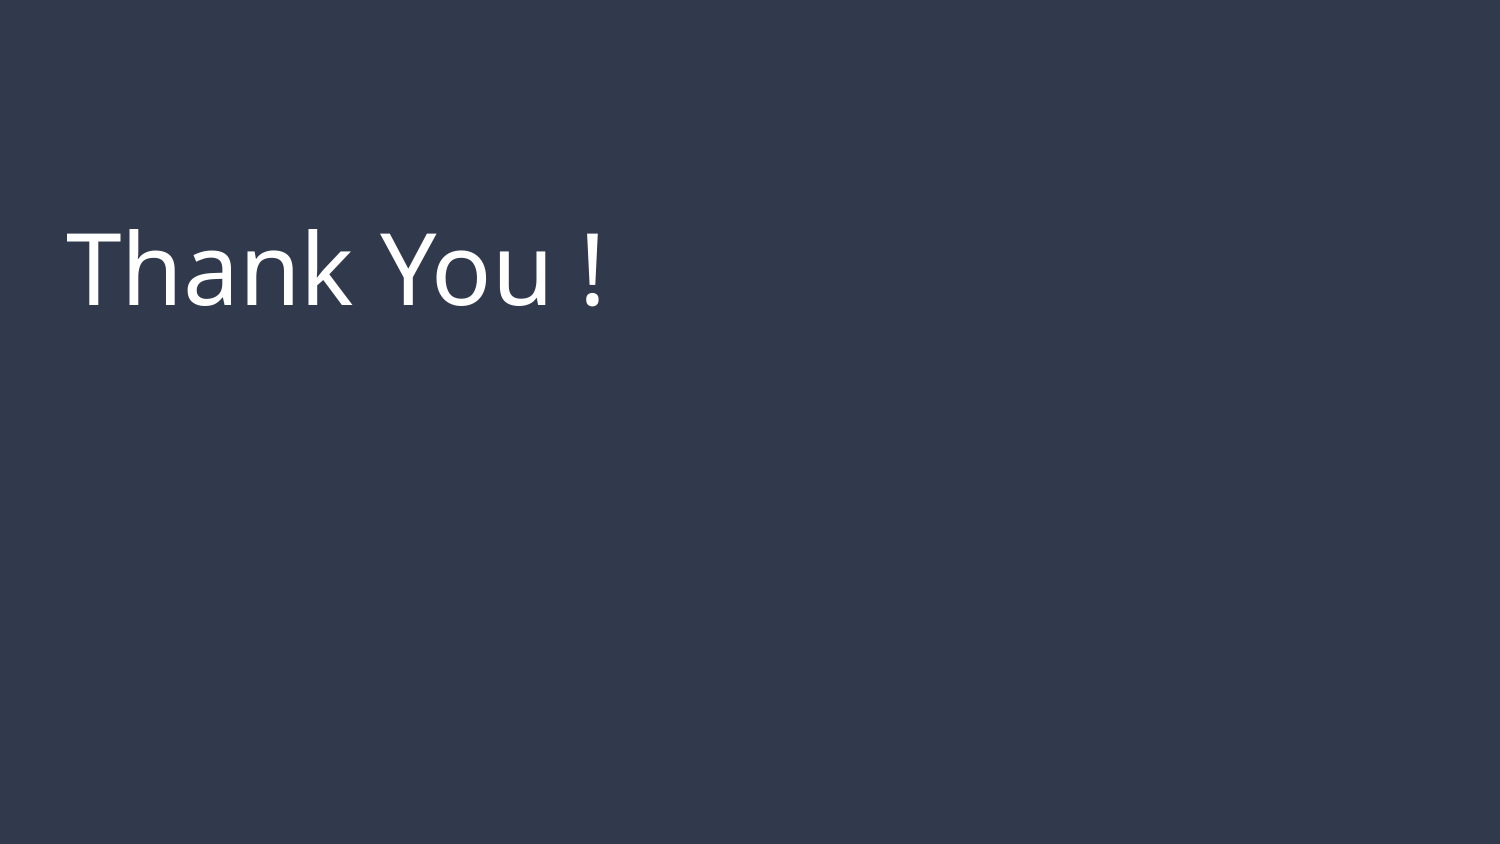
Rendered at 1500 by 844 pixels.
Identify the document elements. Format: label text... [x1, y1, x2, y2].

title Thank You ! [51, 136, 927, 341]
